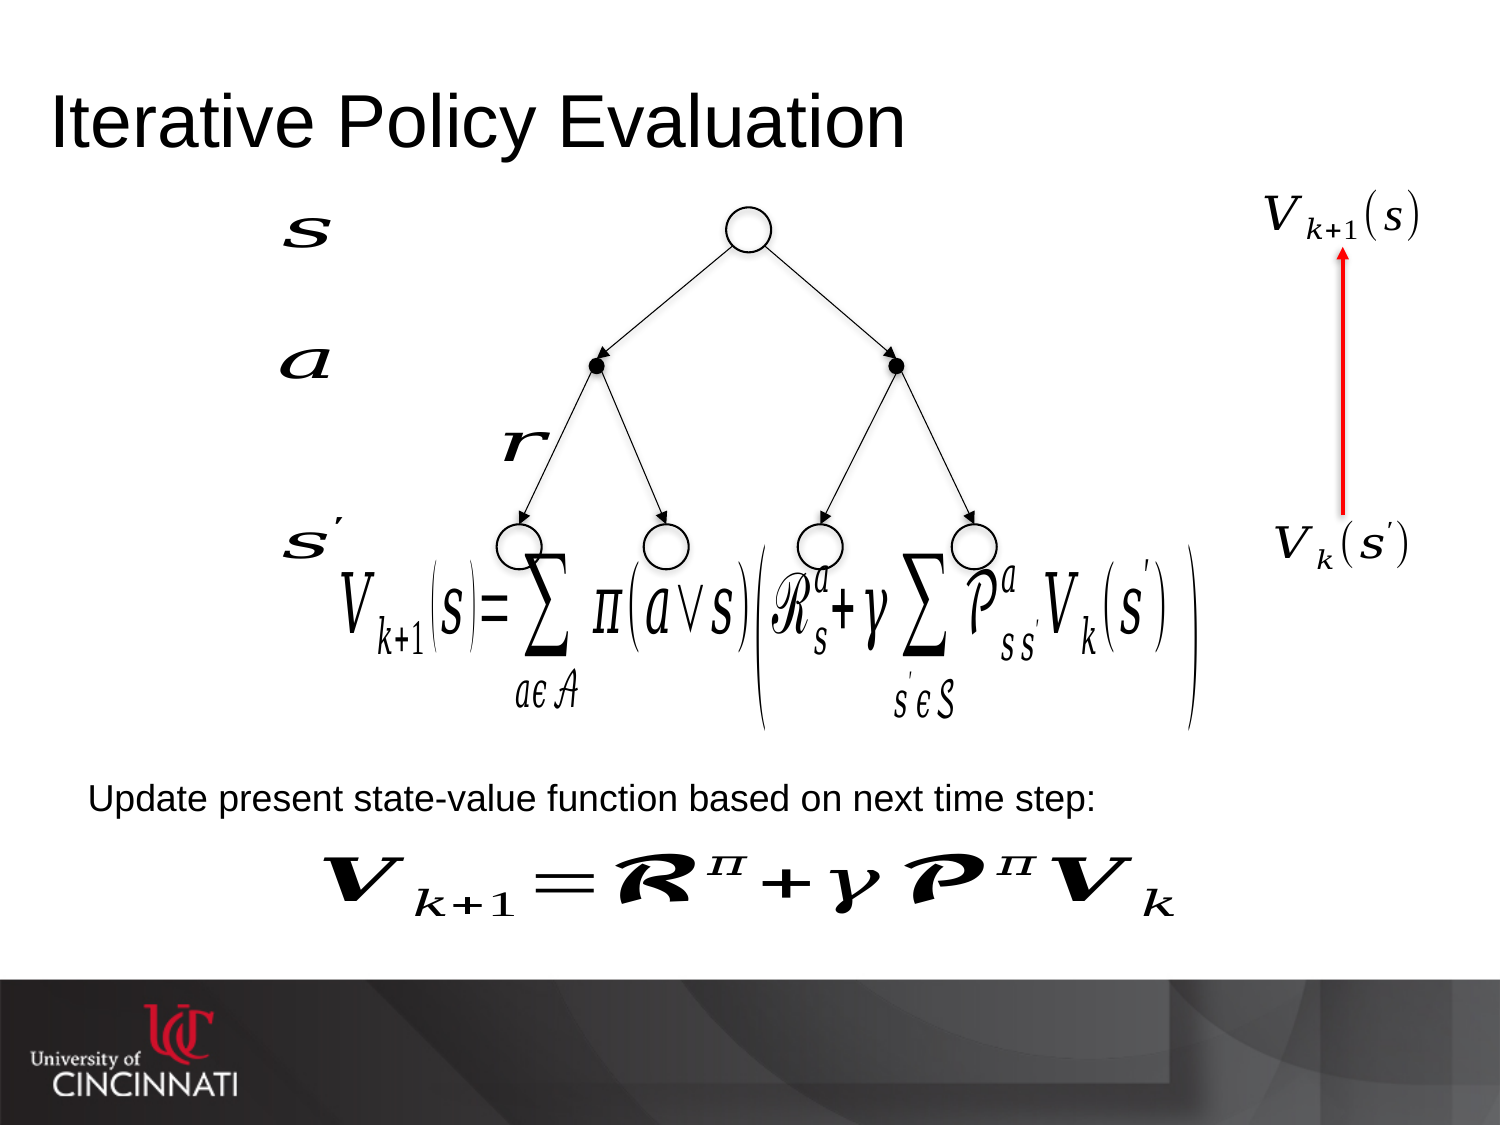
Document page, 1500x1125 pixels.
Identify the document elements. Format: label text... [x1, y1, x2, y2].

text_box [950, 524, 998, 571]
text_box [601, 370, 667, 525]
text_box Update present state-value function based on next time step: [72, 766, 1112, 827]
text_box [819, 372, 897, 525]
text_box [518, 370, 592, 525]
picture [0, 0, 1500, 1125]
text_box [596, 245, 734, 360]
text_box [764, 245, 897, 360]
text_box [642, 524, 690, 571]
text_box [588, 360, 605, 372]
text_box [888, 360, 905, 371]
text_box [725, 206, 772, 254]
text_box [901, 370, 975, 525]
title Iterative Policy Evaluation [34, 47, 1447, 188]
text_box [495, 524, 543, 571]
text_box [796, 524, 844, 571]
